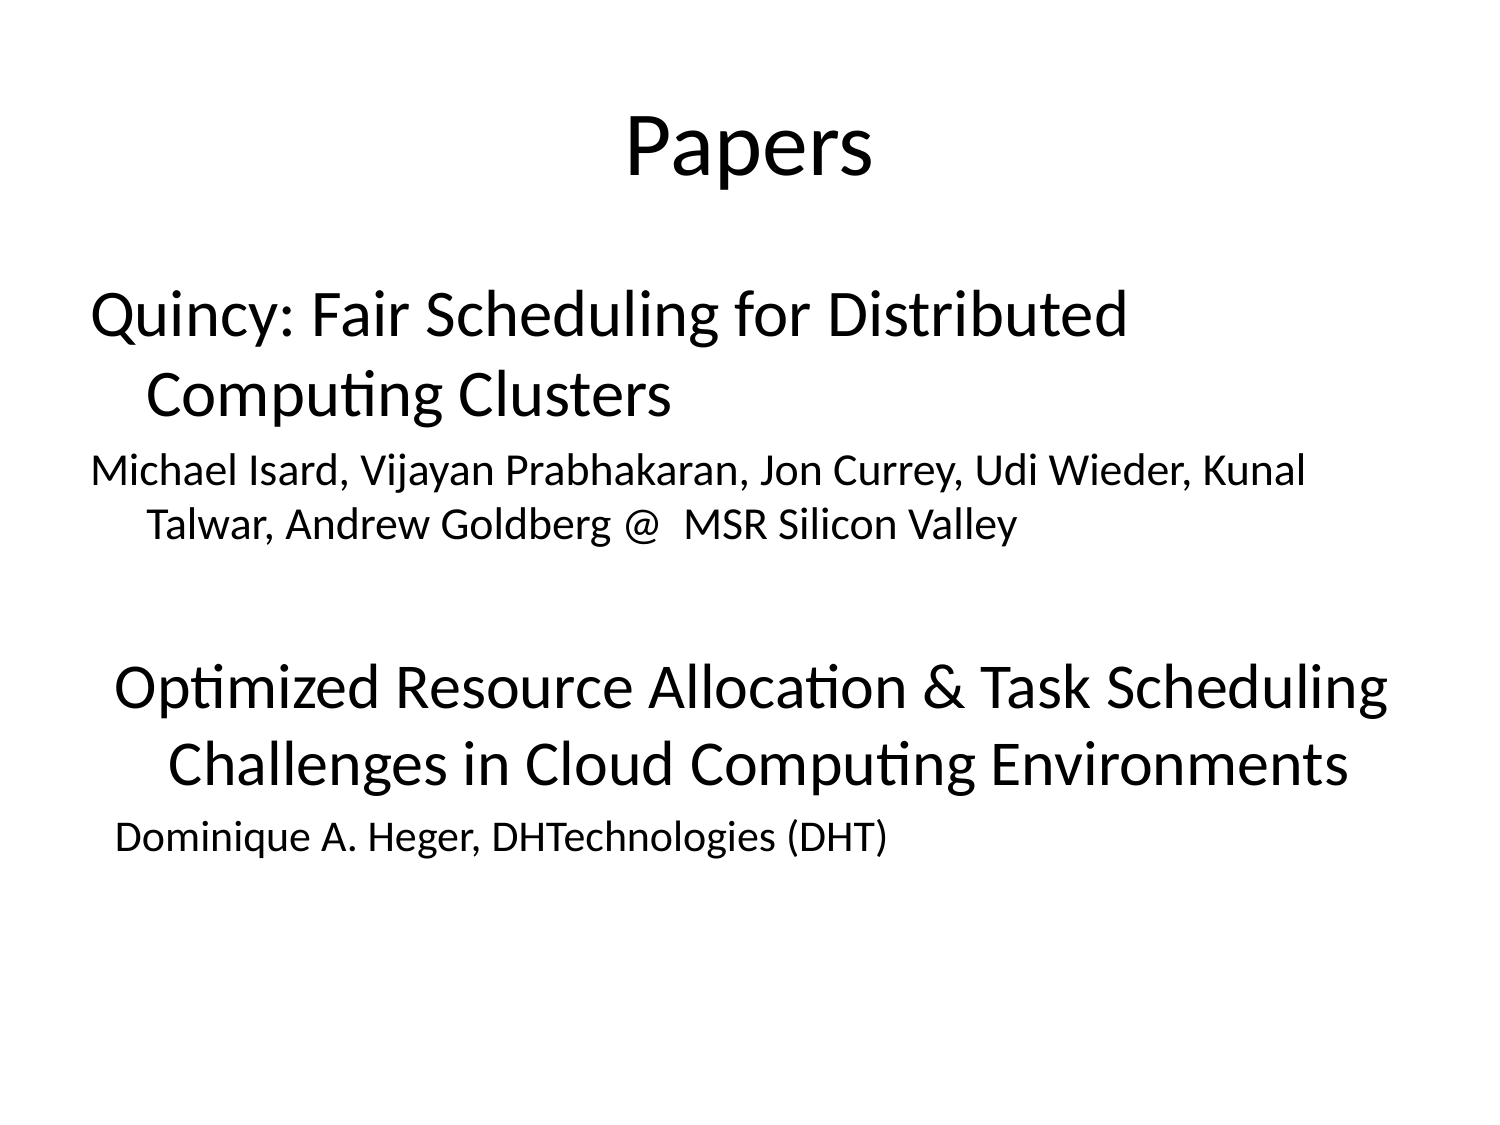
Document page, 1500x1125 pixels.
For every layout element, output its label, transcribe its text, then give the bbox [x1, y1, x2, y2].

list Quincy: Fair Scheduling for Distributed Computing Clusters Michael Isard, Vijayan Prabhakaran, Jon Currey, Udi Wieder, Kunal Talwar, Andrew Goldberg @ MSR Silicon Valley [75, 262, 1425, 638]
title Papers [75, 45, 1425, 233]
text_box Optimized Resource Allocation & Task Scheduling Challenges in Cloud Computing Environments Dominique A. Heger, DHTechnologies (DHT) [99, 637, 1450, 938]
